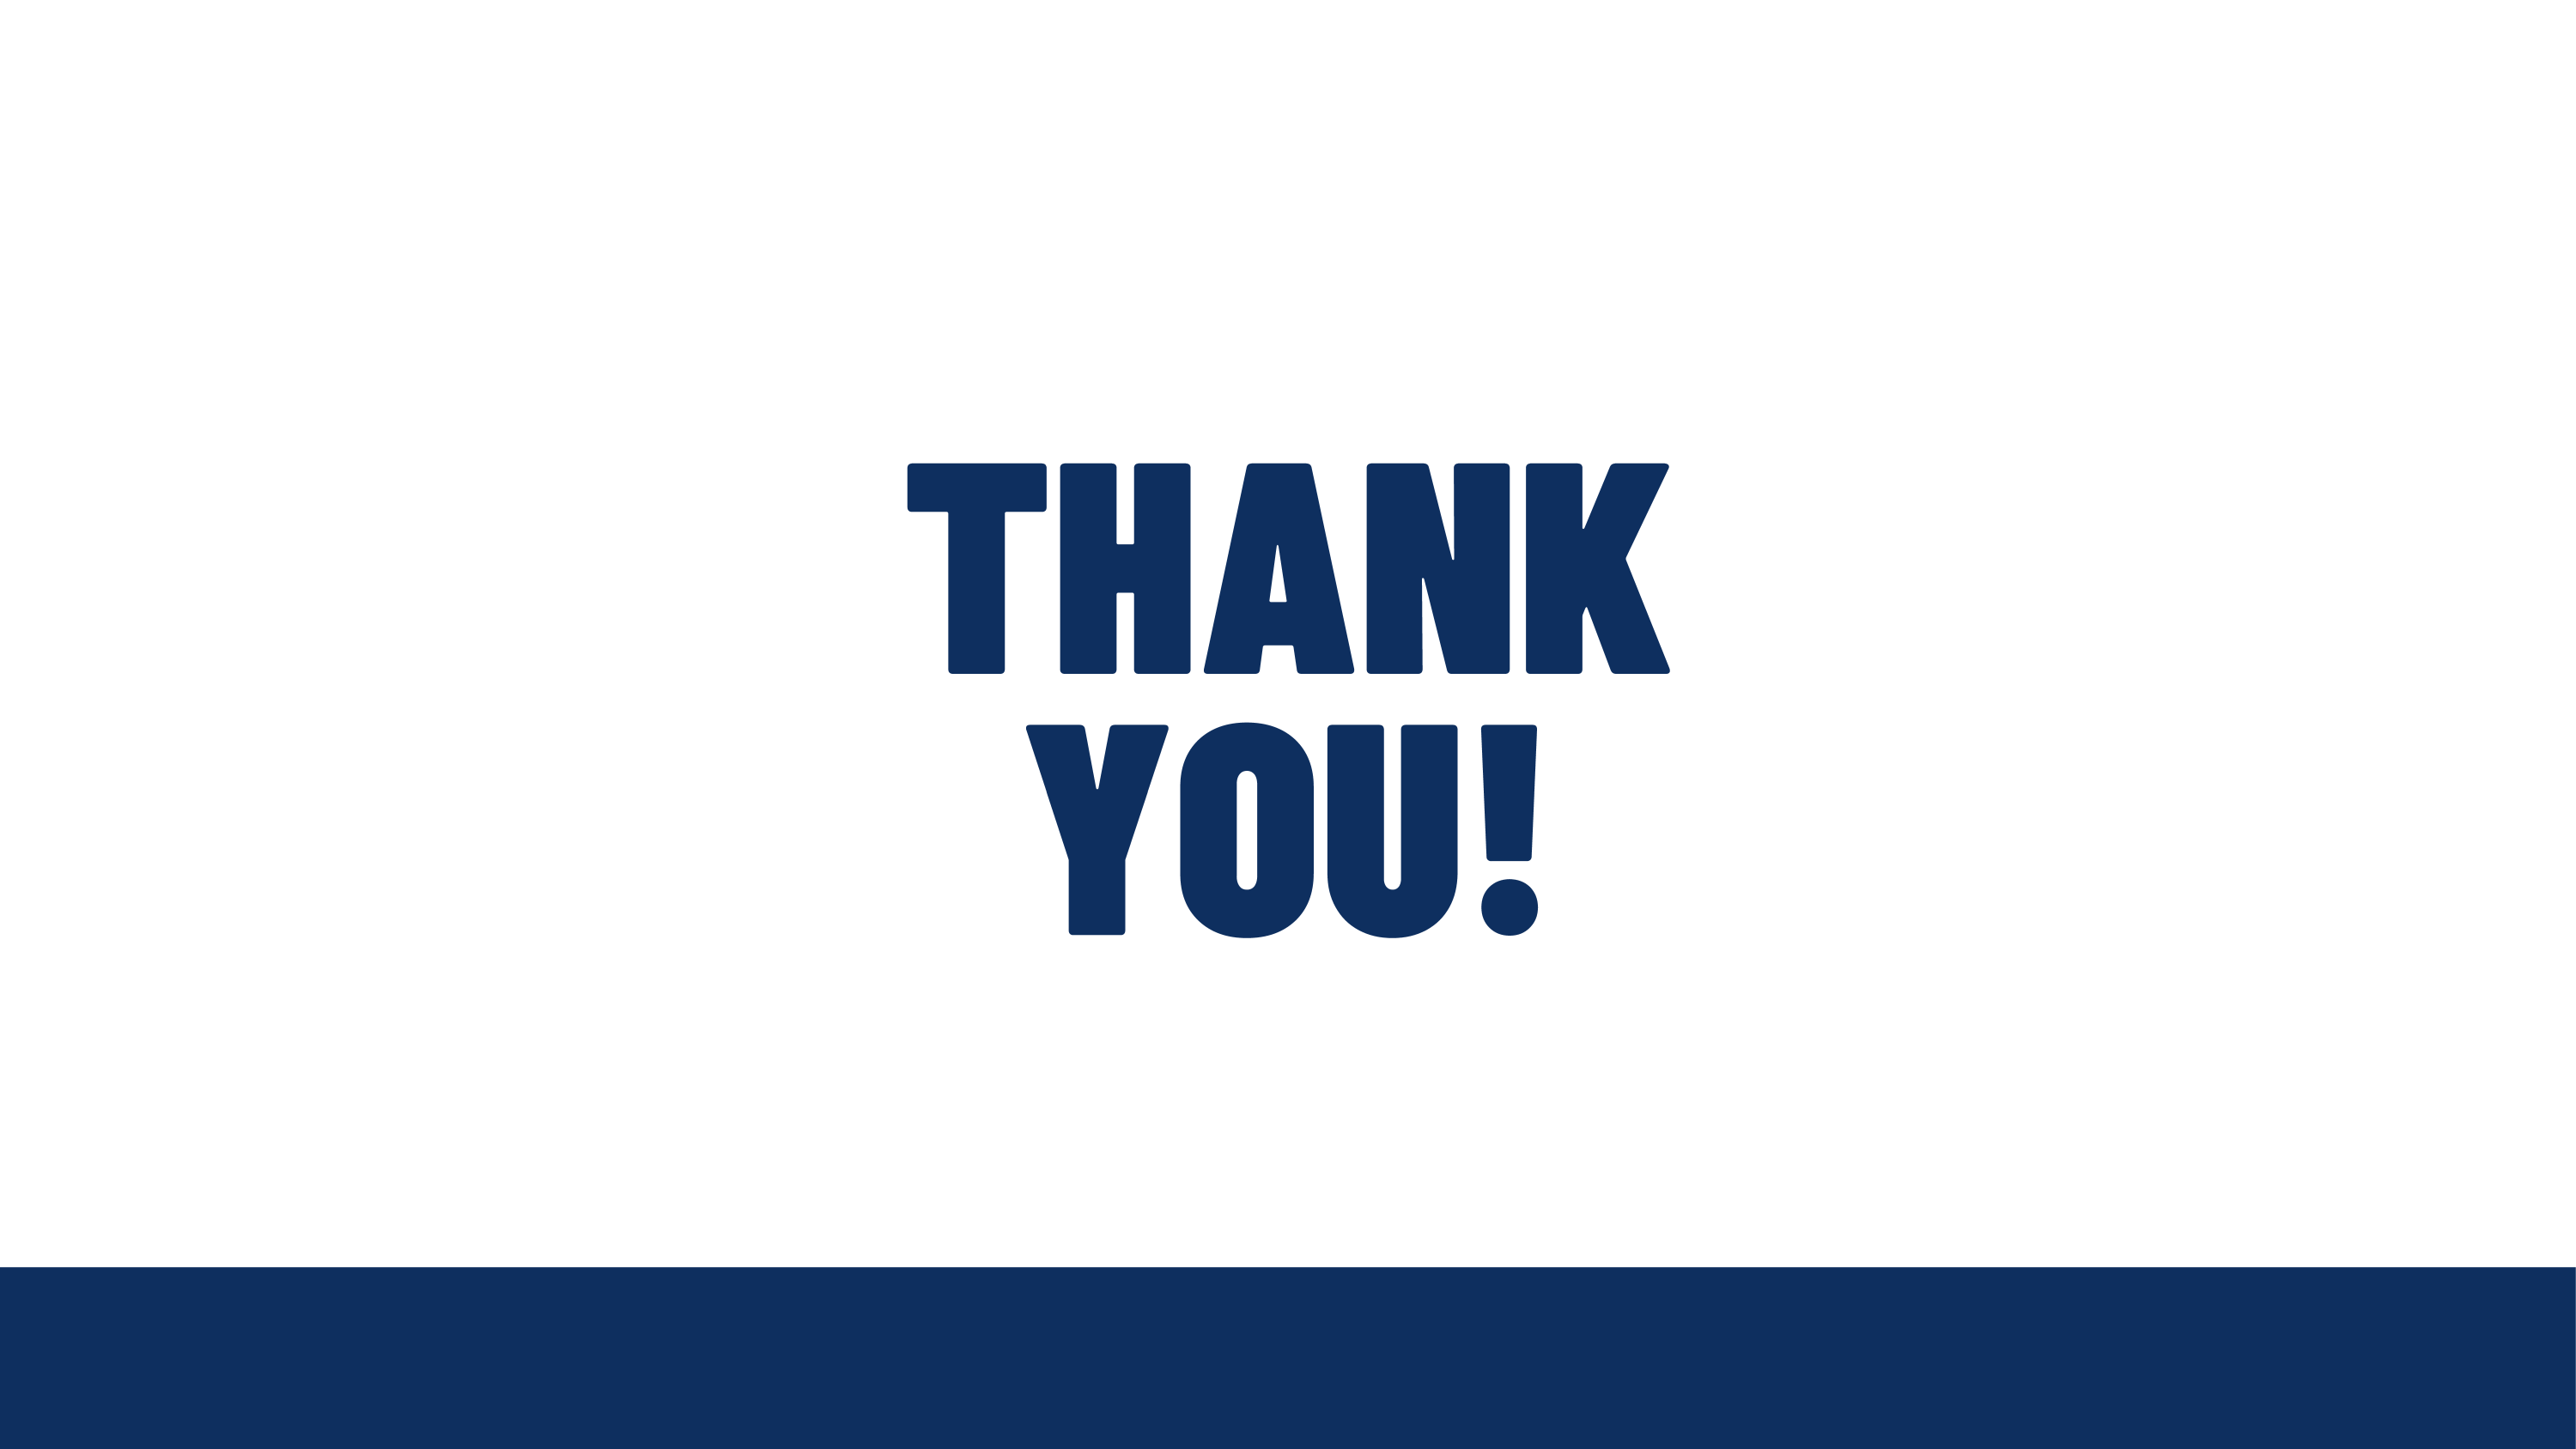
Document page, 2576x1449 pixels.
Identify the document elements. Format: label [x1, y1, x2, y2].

picture [0, 463, 2576, 1449]
